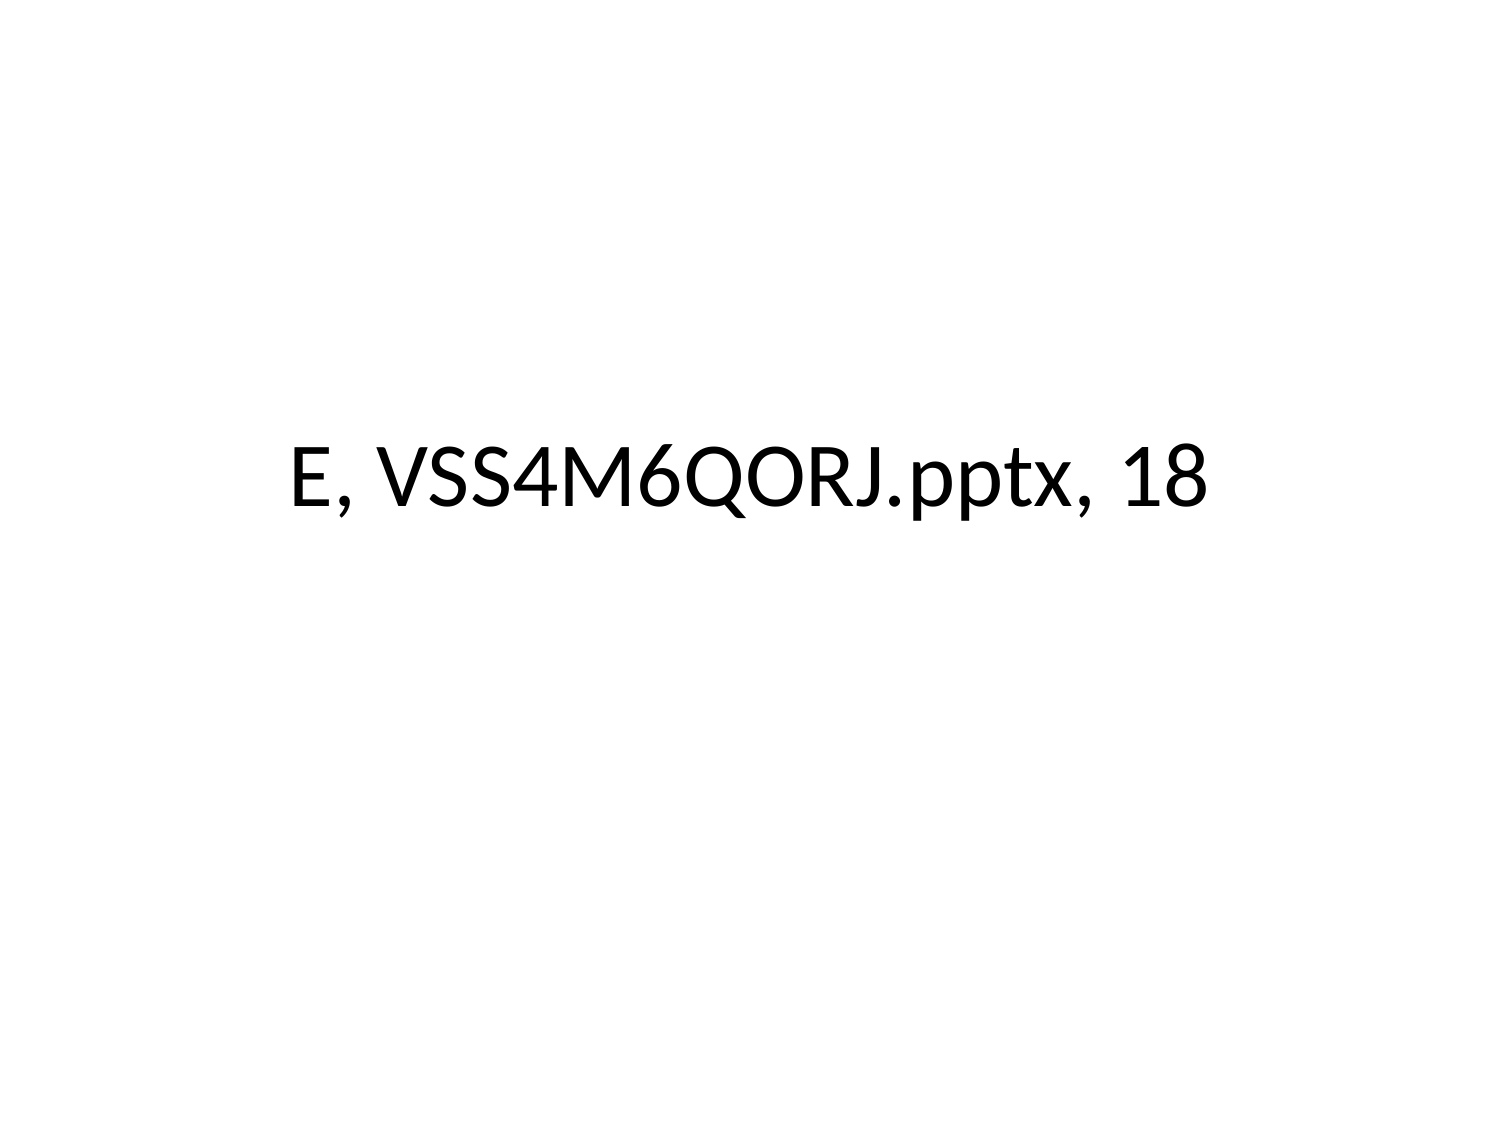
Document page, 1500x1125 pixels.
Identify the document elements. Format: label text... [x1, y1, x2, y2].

title E, VSS4M6QORJ.pptx, 18 [112, 349, 1388, 591]
